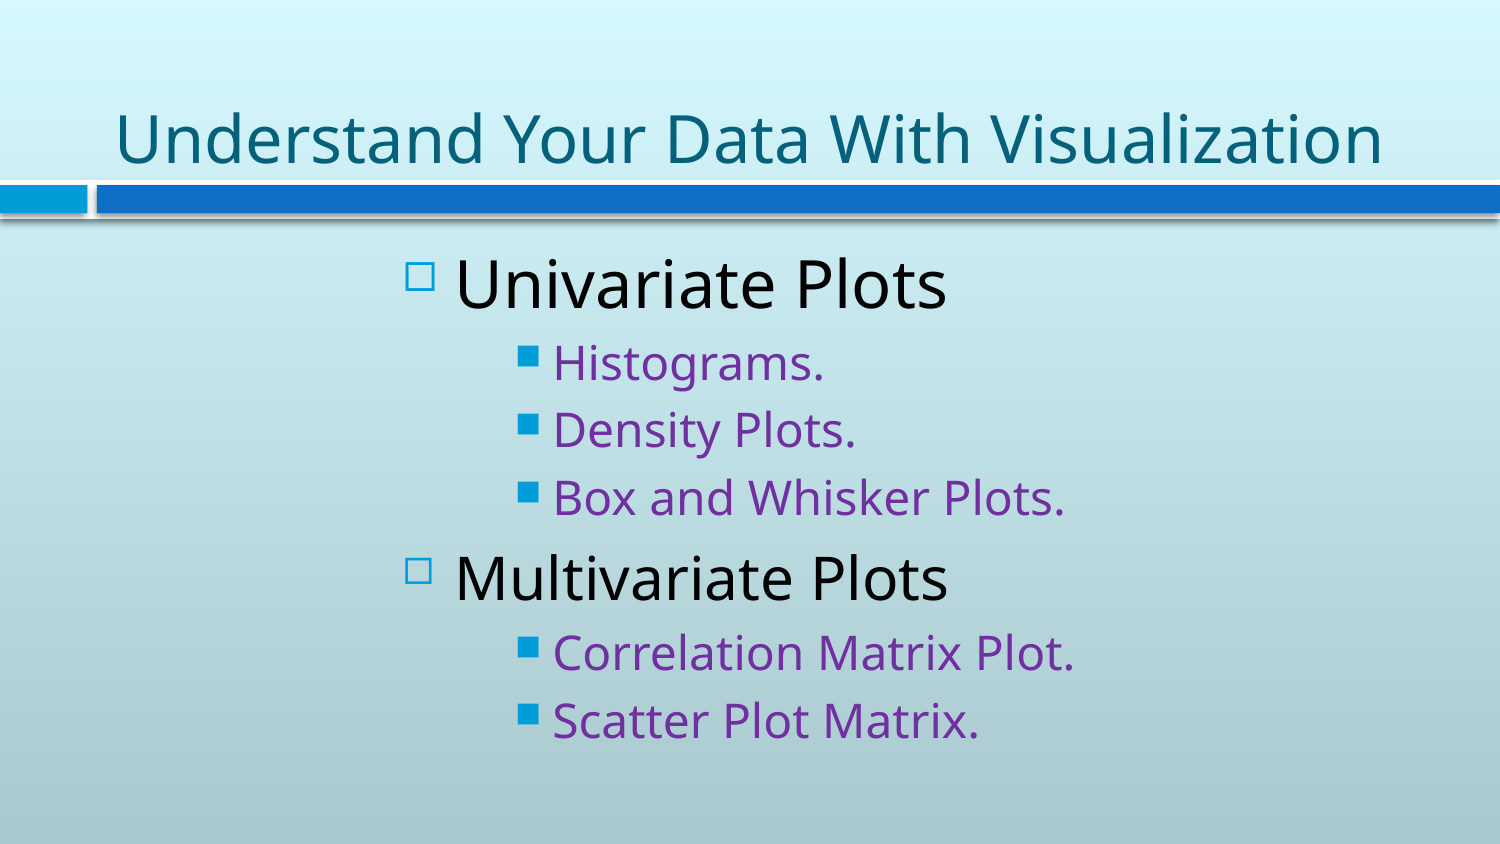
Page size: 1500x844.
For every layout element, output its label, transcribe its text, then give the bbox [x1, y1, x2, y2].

list Univariate Plots Histograms. Density Plots. Box and Whisker Plots. Multivariate Plots Correlation Matrix Plot. Scatter Plot Matrix. [387, 234, 1438, 760]
title Understand Your Data With Visualization [99, 19, 1438, 185]
